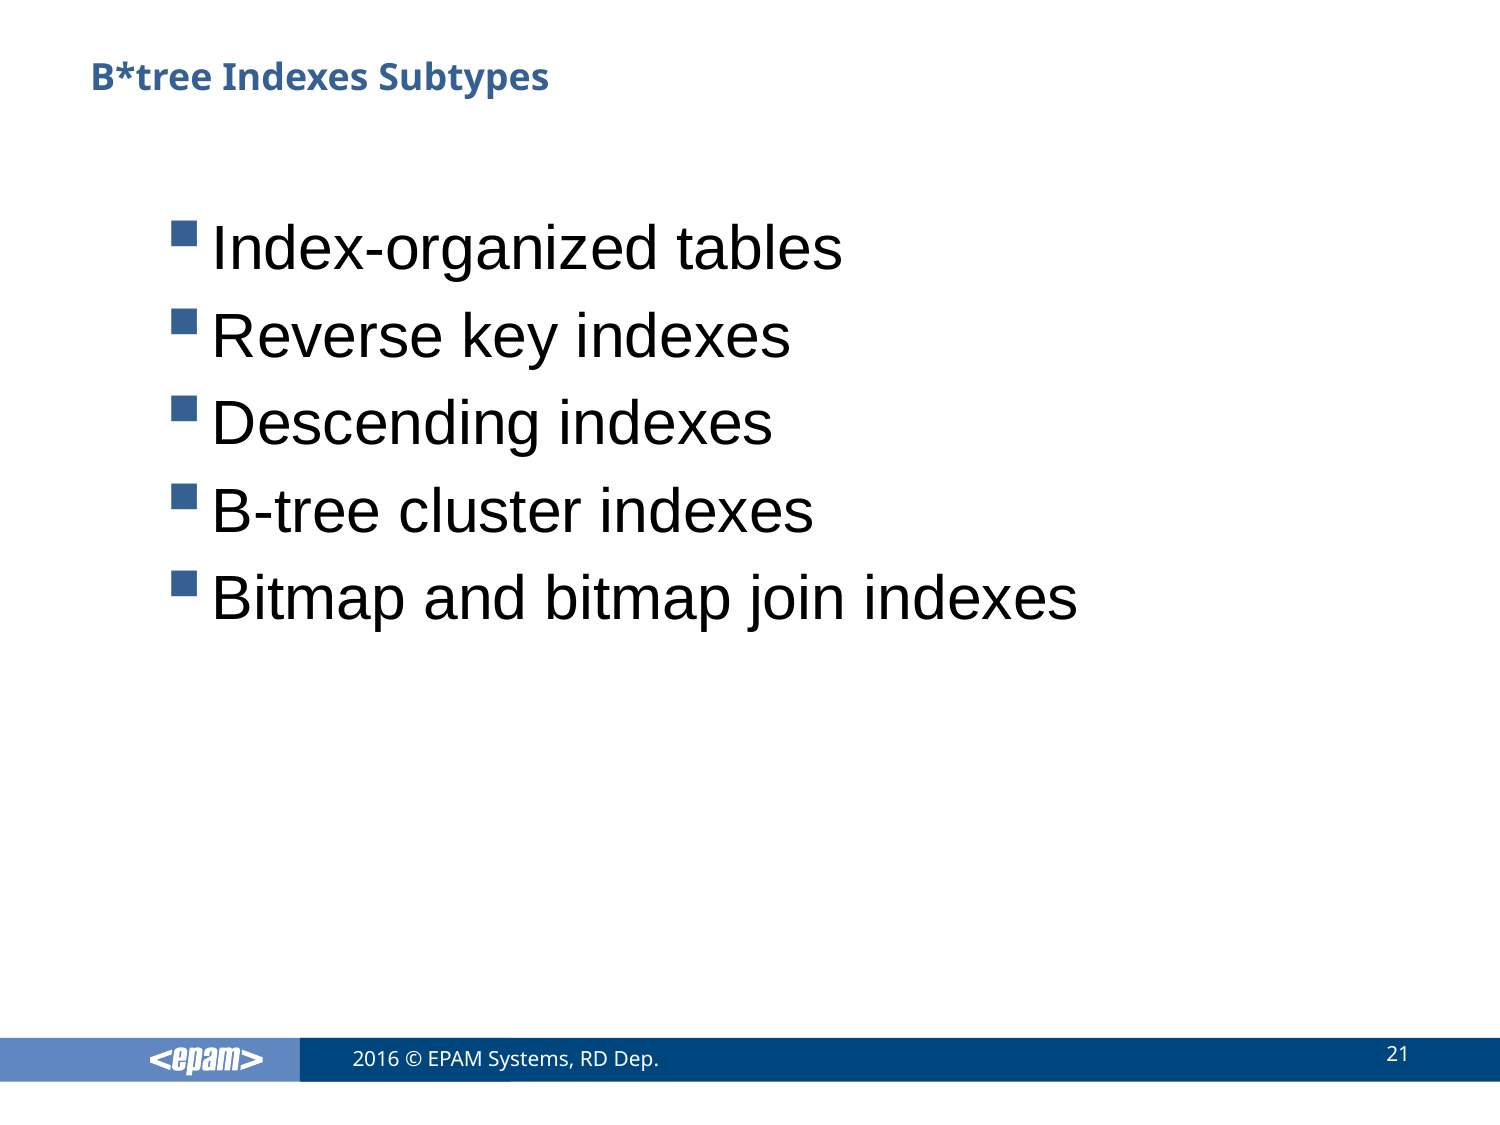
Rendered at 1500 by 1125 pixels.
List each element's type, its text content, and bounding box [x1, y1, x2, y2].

footer 2016 © EPAM Systems, RD Dep. [337, 1028, 738, 1088]
list Index-organized tables Reverse key indexes Descending indexes B-tree cluster indexes Bitmap and bitmap join indexes [150, 200, 1350, 988]
slide_number 21 [1262, 1025, 1425, 1085]
title B*tree Indexes Subtypes [75, 45, 1425, 163]
